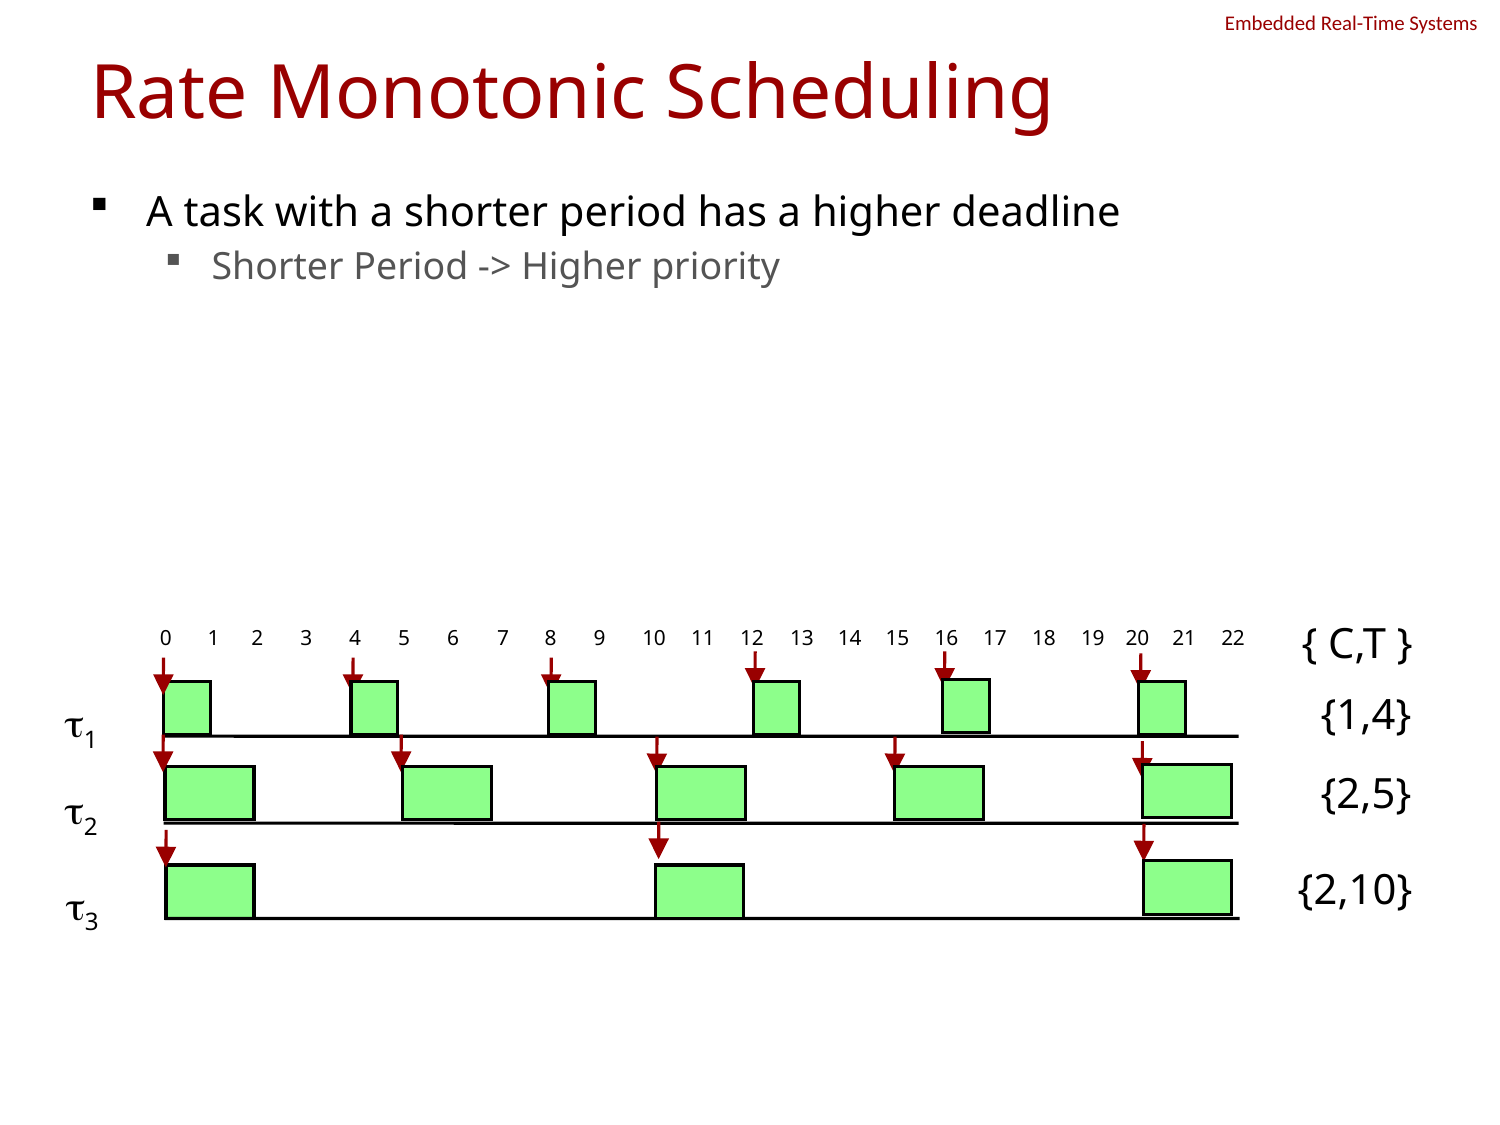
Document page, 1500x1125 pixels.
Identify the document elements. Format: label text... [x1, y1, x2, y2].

text_box [655, 865, 744, 919]
text_box [165, 766, 255, 820]
text_box [548, 681, 596, 736]
text_box 2 [50, 775, 120, 848]
text_box [894, 766, 984, 820]
text_box { C,T } [1276, 609, 1439, 675]
text_box [163, 681, 211, 736]
list A task with a shorter period has a higher deadline Shorter Period -> Higher priority [75, 177, 1425, 1005]
text_box 3 [52, 870, 121, 943]
text_box [350, 681, 398, 736]
text_box [402, 766, 492, 820]
text_box {2,5} [1263, 759, 1426, 825]
text_box [1138, 681, 1186, 736]
text_box [753, 681, 800, 736]
text_box 1 [50, 688, 120, 761]
text_box [656, 766, 746, 820]
text_box {2,10} [1264, 855, 1428, 920]
text_box {1,4} [1263, 680, 1426, 746]
text_box [166, 865, 254, 918]
title Rate Monotonic Scheduling [75, 45, 1425, 133]
text_box [1142, 764, 1232, 818]
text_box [144, 616, 1314, 658]
text_box [1143, 860, 1232, 915]
text_box [942, 679, 990, 733]
